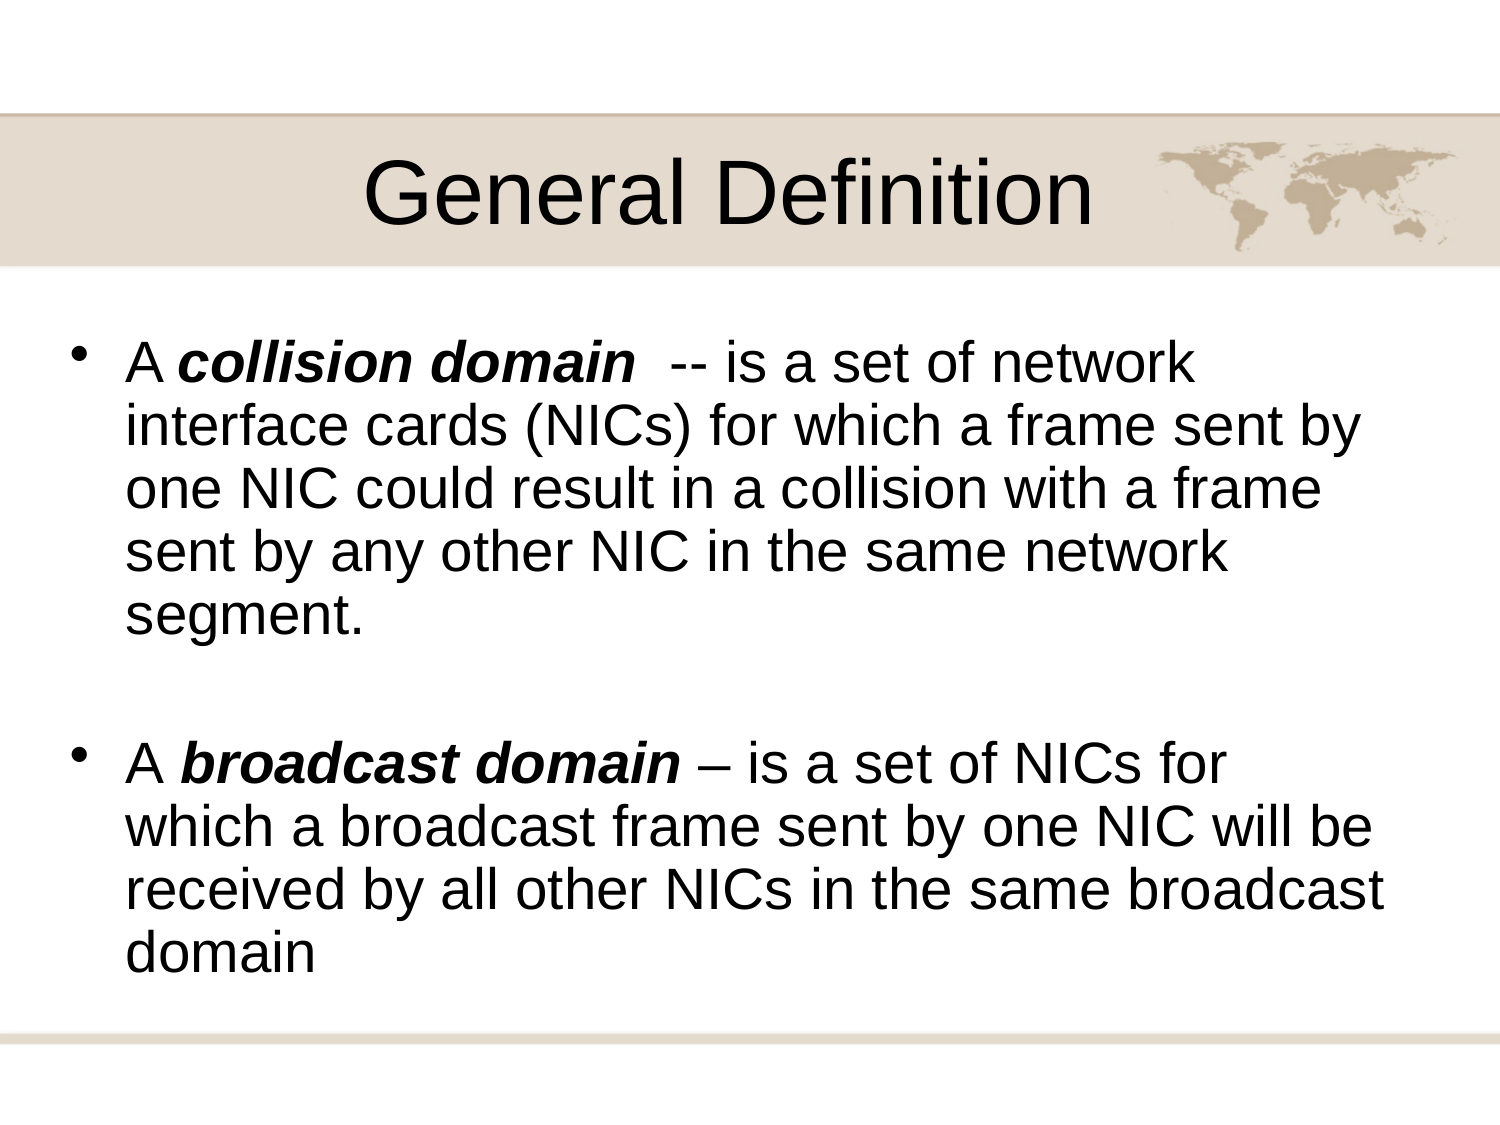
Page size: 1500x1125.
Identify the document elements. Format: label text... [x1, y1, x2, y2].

picture [0, 0, 1500, 1125]
title General Definition [54, 125, 1405, 263]
text_box A collision domain -- is a set of network interface cards (NICs) for which a frame sent by one NIC could result in a collision with a frame sent by any other NIC in the same network segment. A broadcast domain – is a set of NICs for which a broadcast frame sent by one NIC will be received by all other NICs in the same broadcast domain [54, 324, 1405, 988]
text_box [49, 113, 1163, 252]
